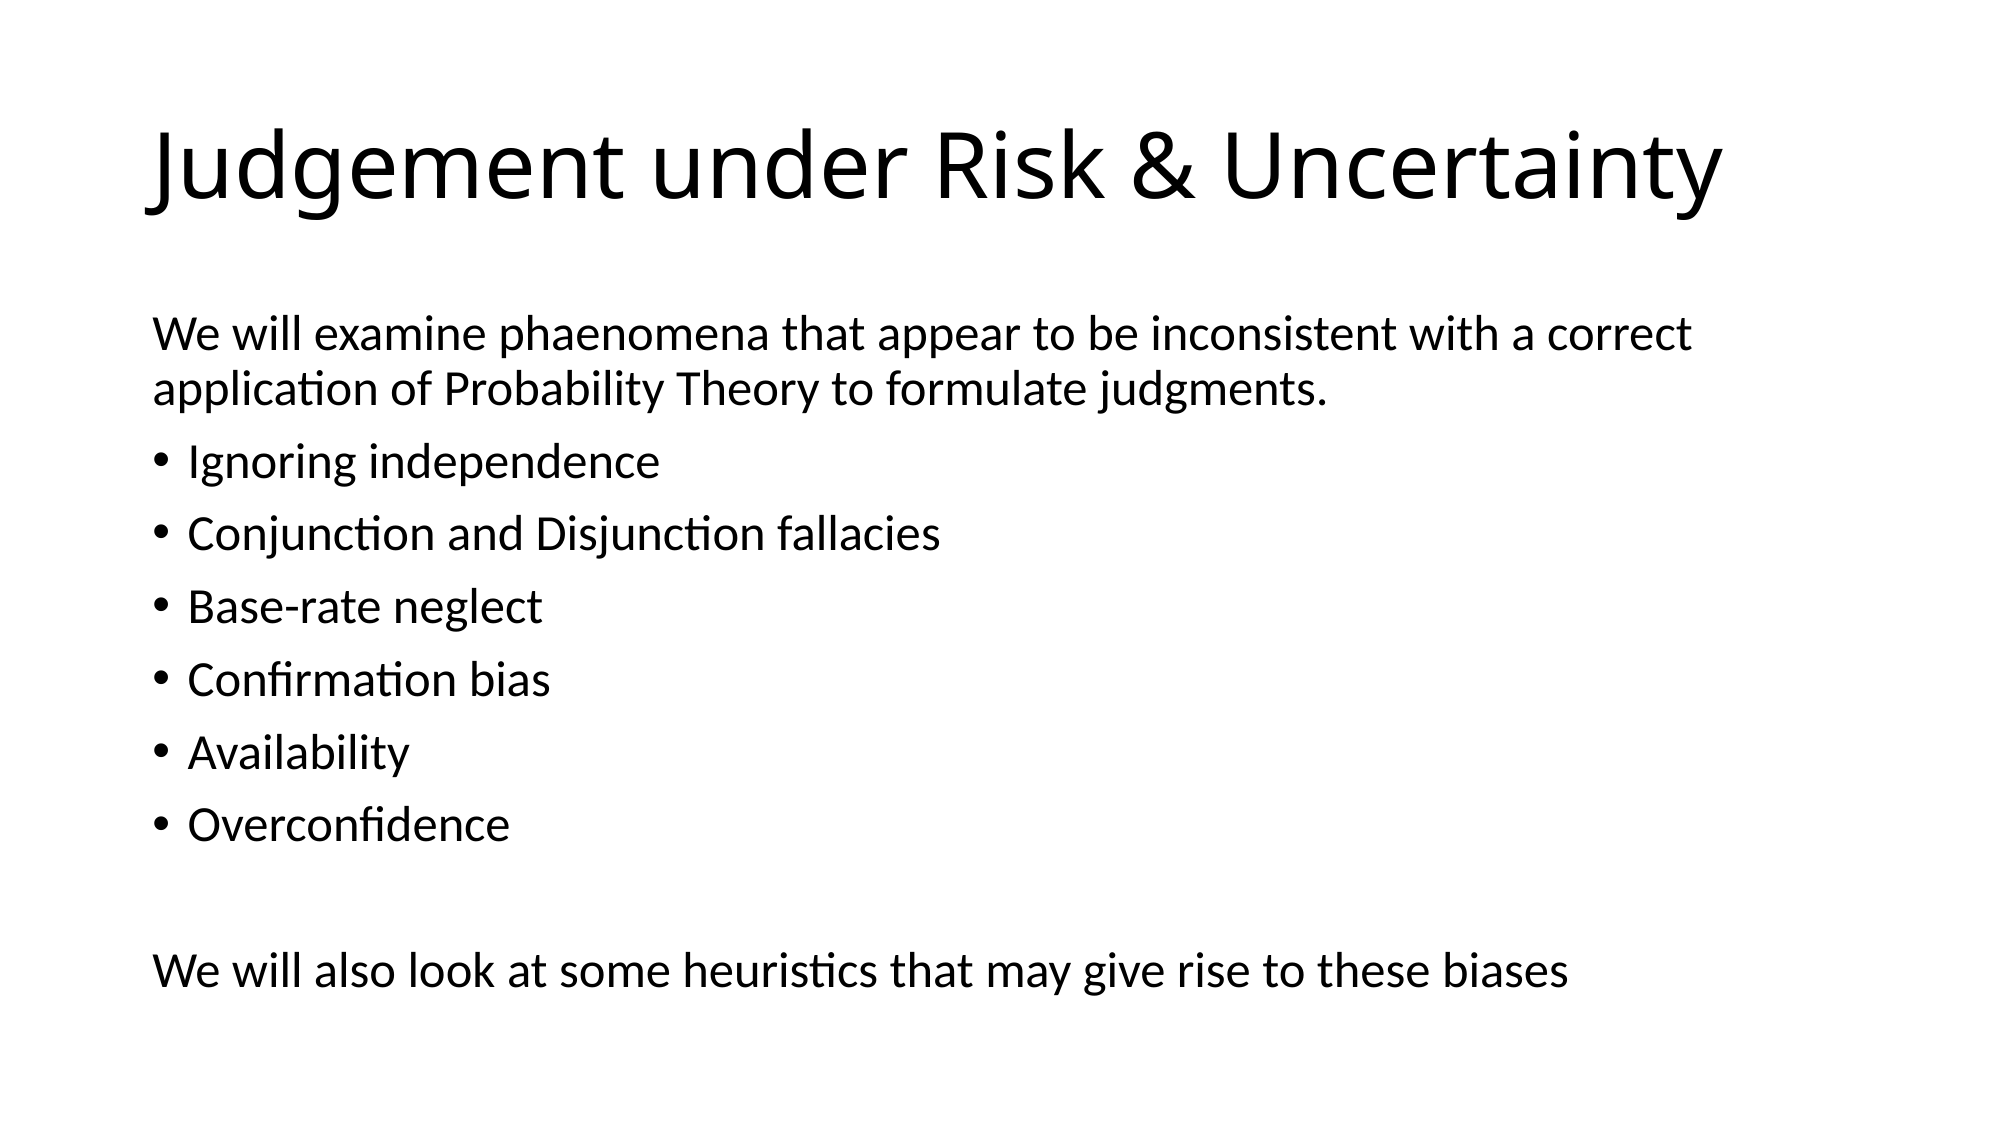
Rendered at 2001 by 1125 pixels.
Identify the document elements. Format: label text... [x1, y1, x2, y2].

title Judgement under Risk & Uncertainty [137, 59, 1863, 278]
list We will examine phaenomena that appear to be inconsistent with a correct application of Probability Theory to formulate judgments. Ignoring independence Conjunction and Disjunction fallacies Base-rate neglect Confirmation bias Availability Overconfidence We will also look at some heuristics that may give rise to these biases [137, 299, 1863, 1014]
